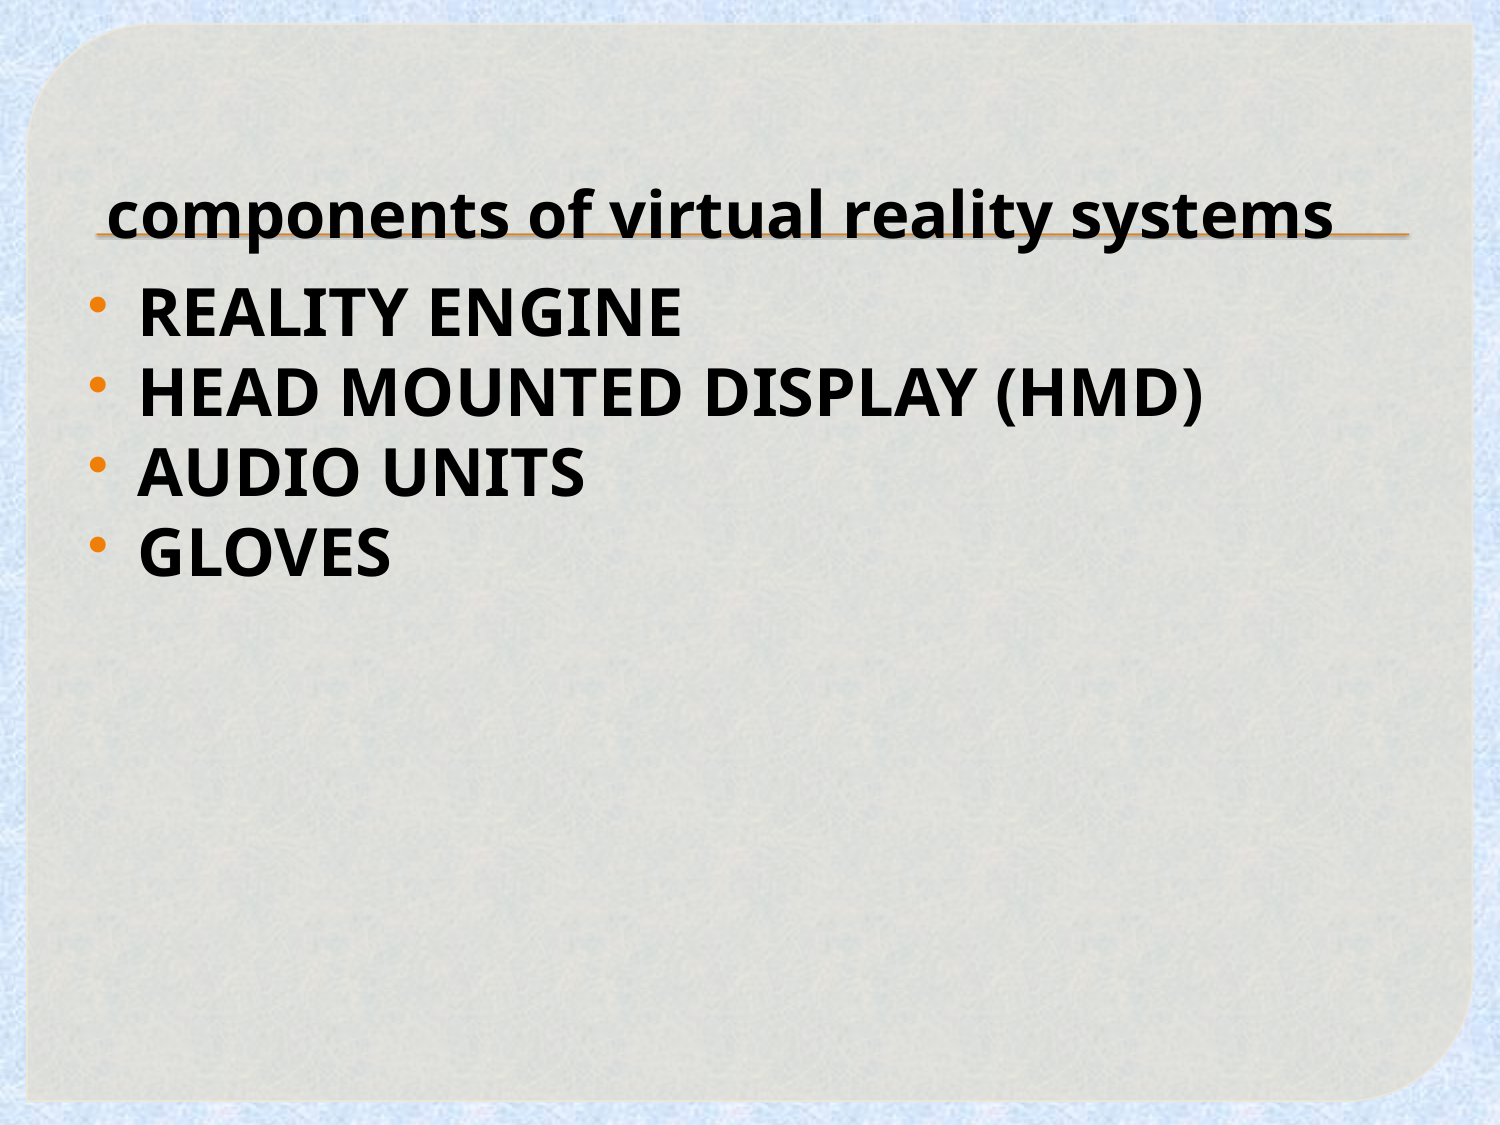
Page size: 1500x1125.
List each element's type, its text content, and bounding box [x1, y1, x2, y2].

title components of virtual reality systems [0, 162, 1350, 338]
list REALITY ENGINE HEAD MOUNTED DISPLAY (HMD) AUDIO UNITS GLOVES [74, 262, 1426, 663]
picture [0, 0, 1500, 1125]
